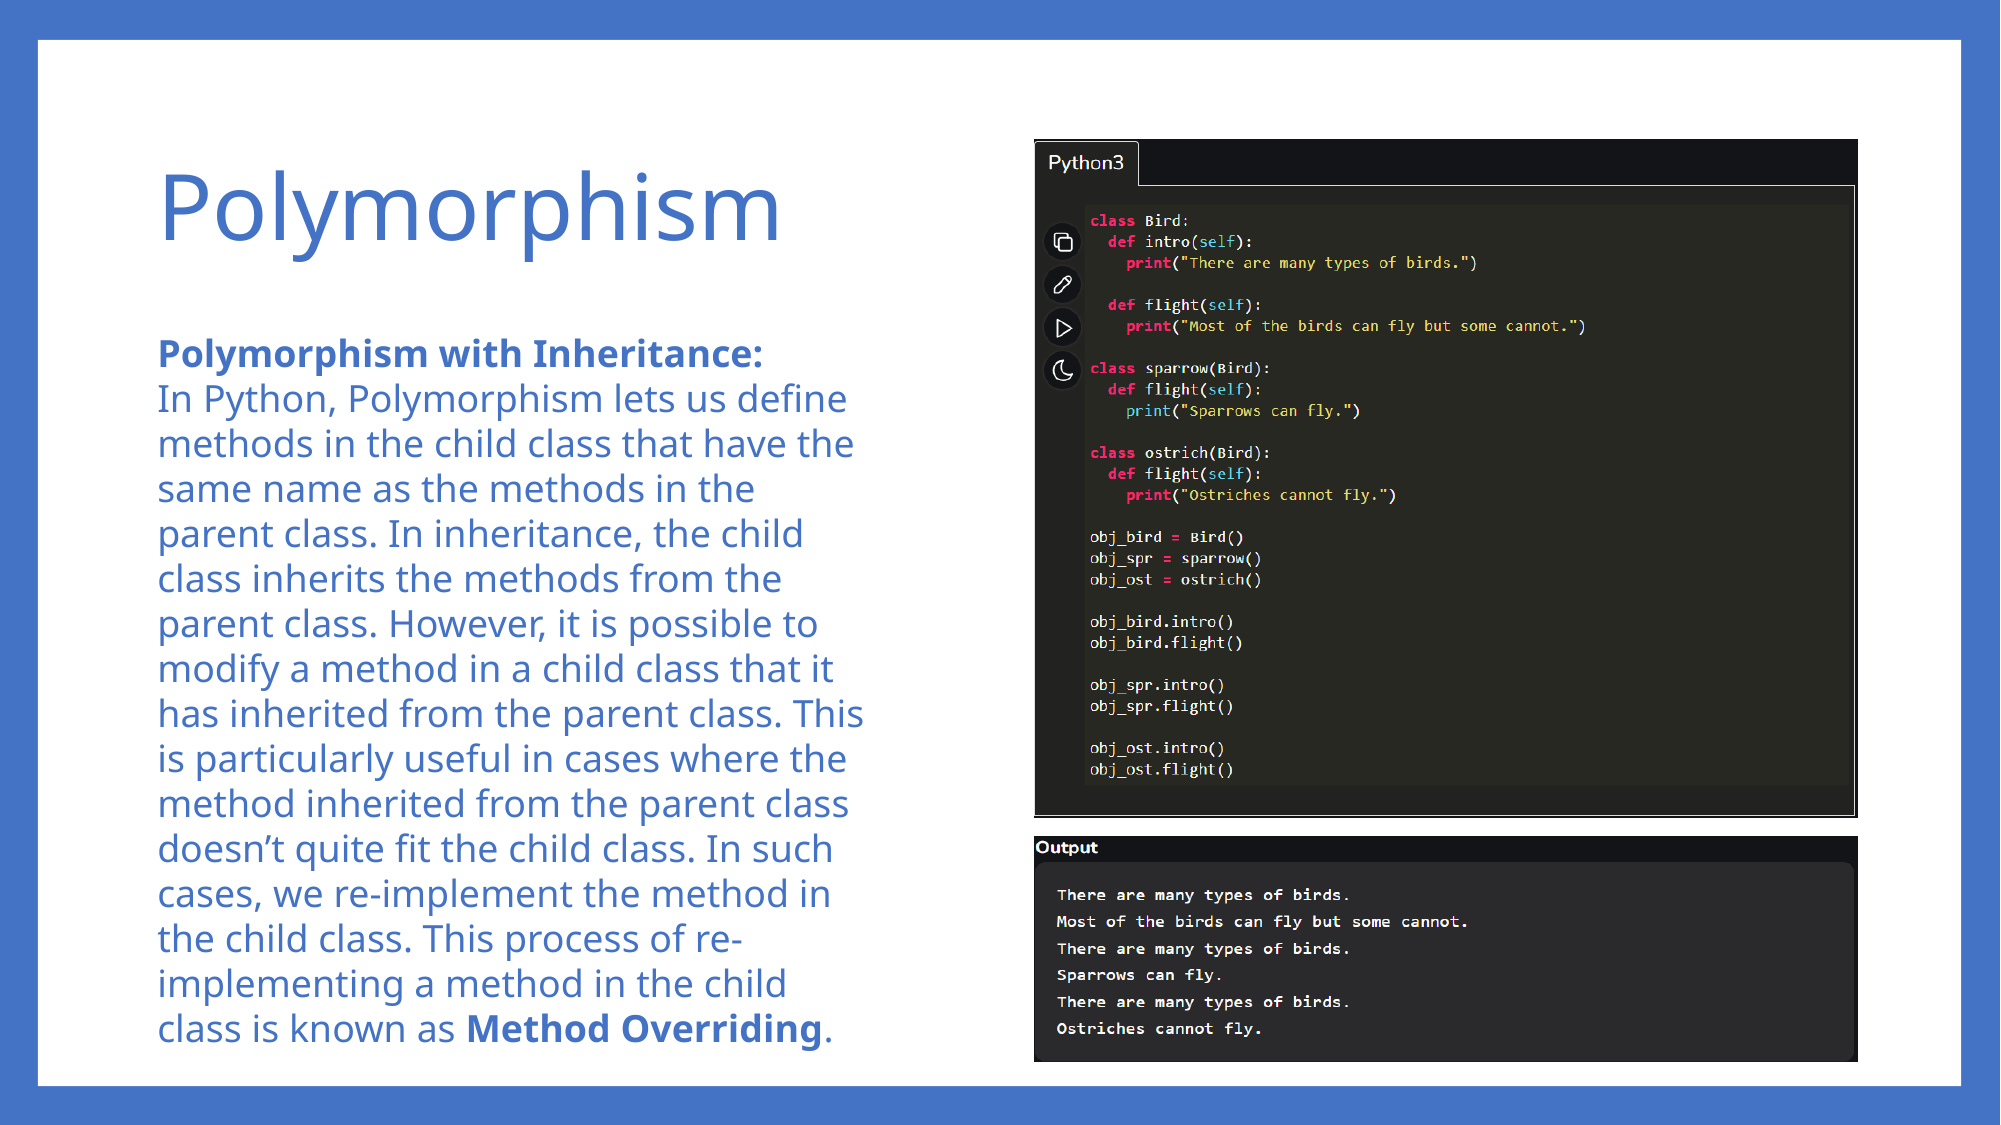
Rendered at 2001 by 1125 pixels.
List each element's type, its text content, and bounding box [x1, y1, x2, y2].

title Polymorphism [142, 99, 1808, 323]
picture [1034, 139, 1858, 818]
picture [1034, 836, 1858, 1062]
text_box Polymorphism with Inheritance: In Python, Polymorphism lets us define methods in the child class that have the same name as the methods in the parent class. In inheritance, the child class inherits the methods from the parent class. However, it is possible to modify a method in a child class that it has inherited from the parent class. This is particularly useful in cases where the method inherited from the parent class doesn’t quite fit the child class. In such cases, we re-implement the method in the child class. This process of re-implementing a method in the child class is known as Method Overriding. [142, 322, 890, 1058]
